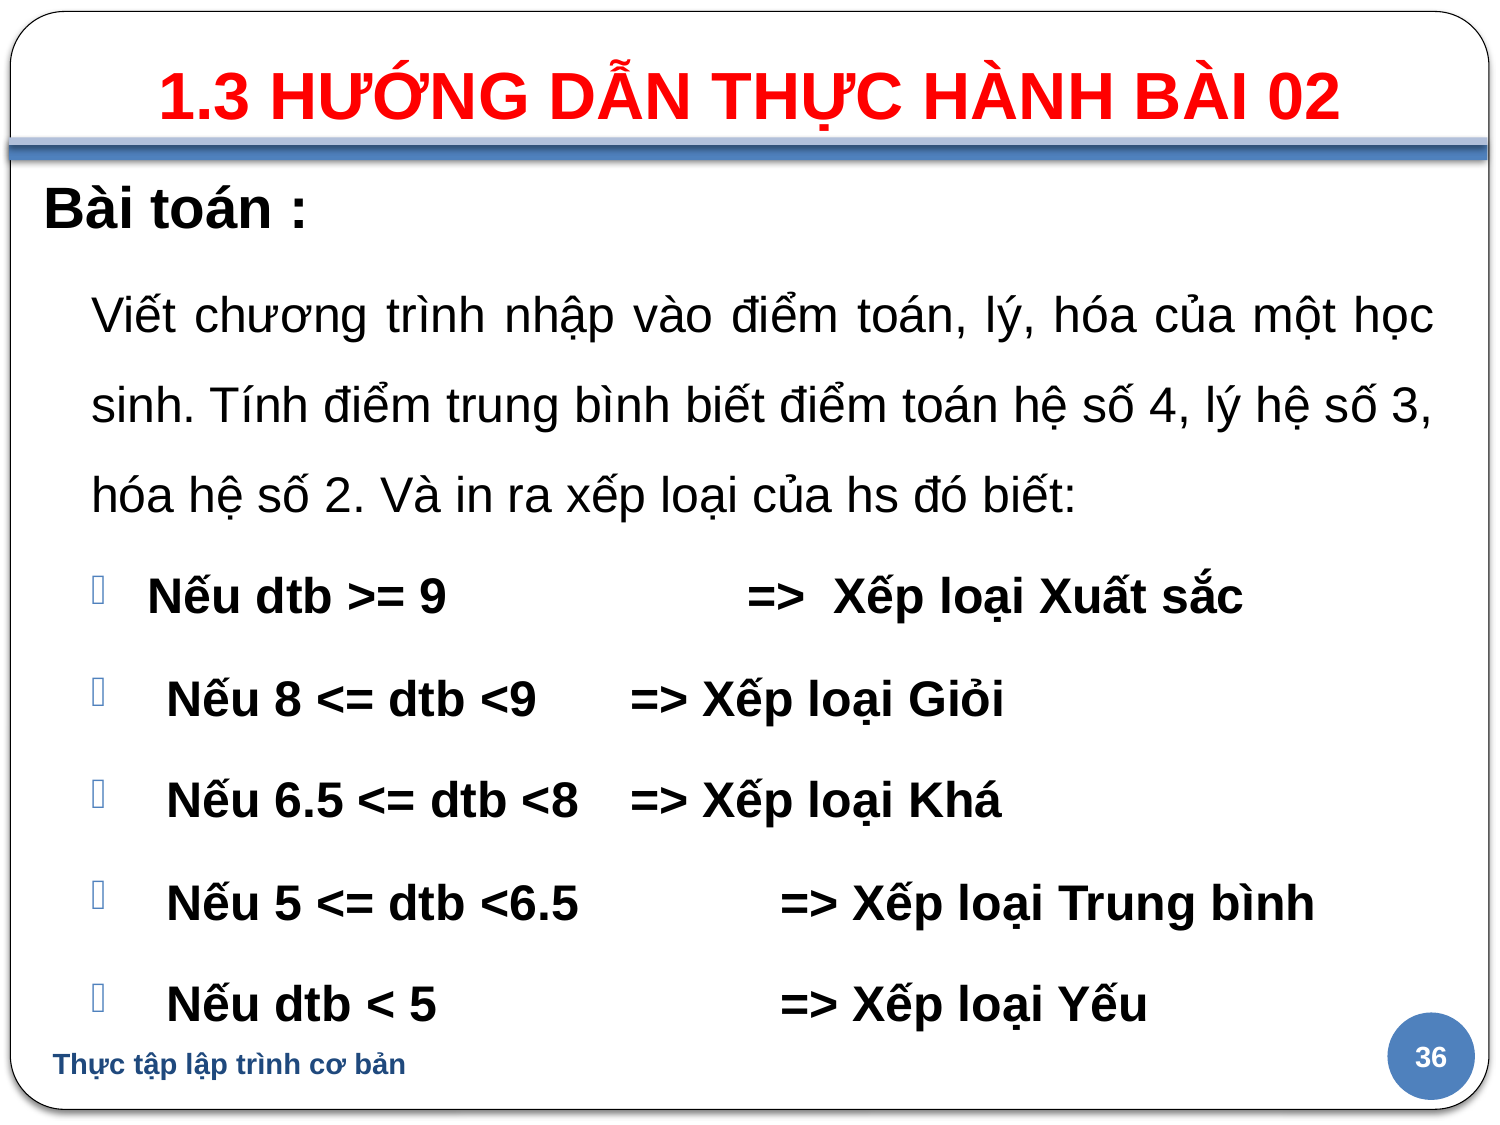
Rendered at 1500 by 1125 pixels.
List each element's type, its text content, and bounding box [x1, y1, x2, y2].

footer Thực tập lập trình cơ bản [37, 1025, 650, 1100]
slide_number 36 [1387, 1012, 1475, 1100]
list Bài toán : Viết chương trình nhập vào điểm toán, lý, hóa của một học sinh. Tính điểm trung bình biết điểm toán hệ số 4, lý hệ số 3, hóa hệ số 2. Và in ra xếp loại của hs đó biết: Nếu dtb >= 9 => Xếp loại Xuất sắc Nếu 8 <= dtb <9 => Xếp loại Giỏi Nếu 6.5 <= dtb <8 => Xếp loại Khá Nếu 5 <= dtb <6.5 => Xếp loại Trung bình Nếu dtb < 5 => Xếp loại Yếu [28, 162, 1451, 1125]
text_box 1.3 HƯỚNG DẪN THỰC HÀNH BÀI 02 [50, 10, 1450, 148]
